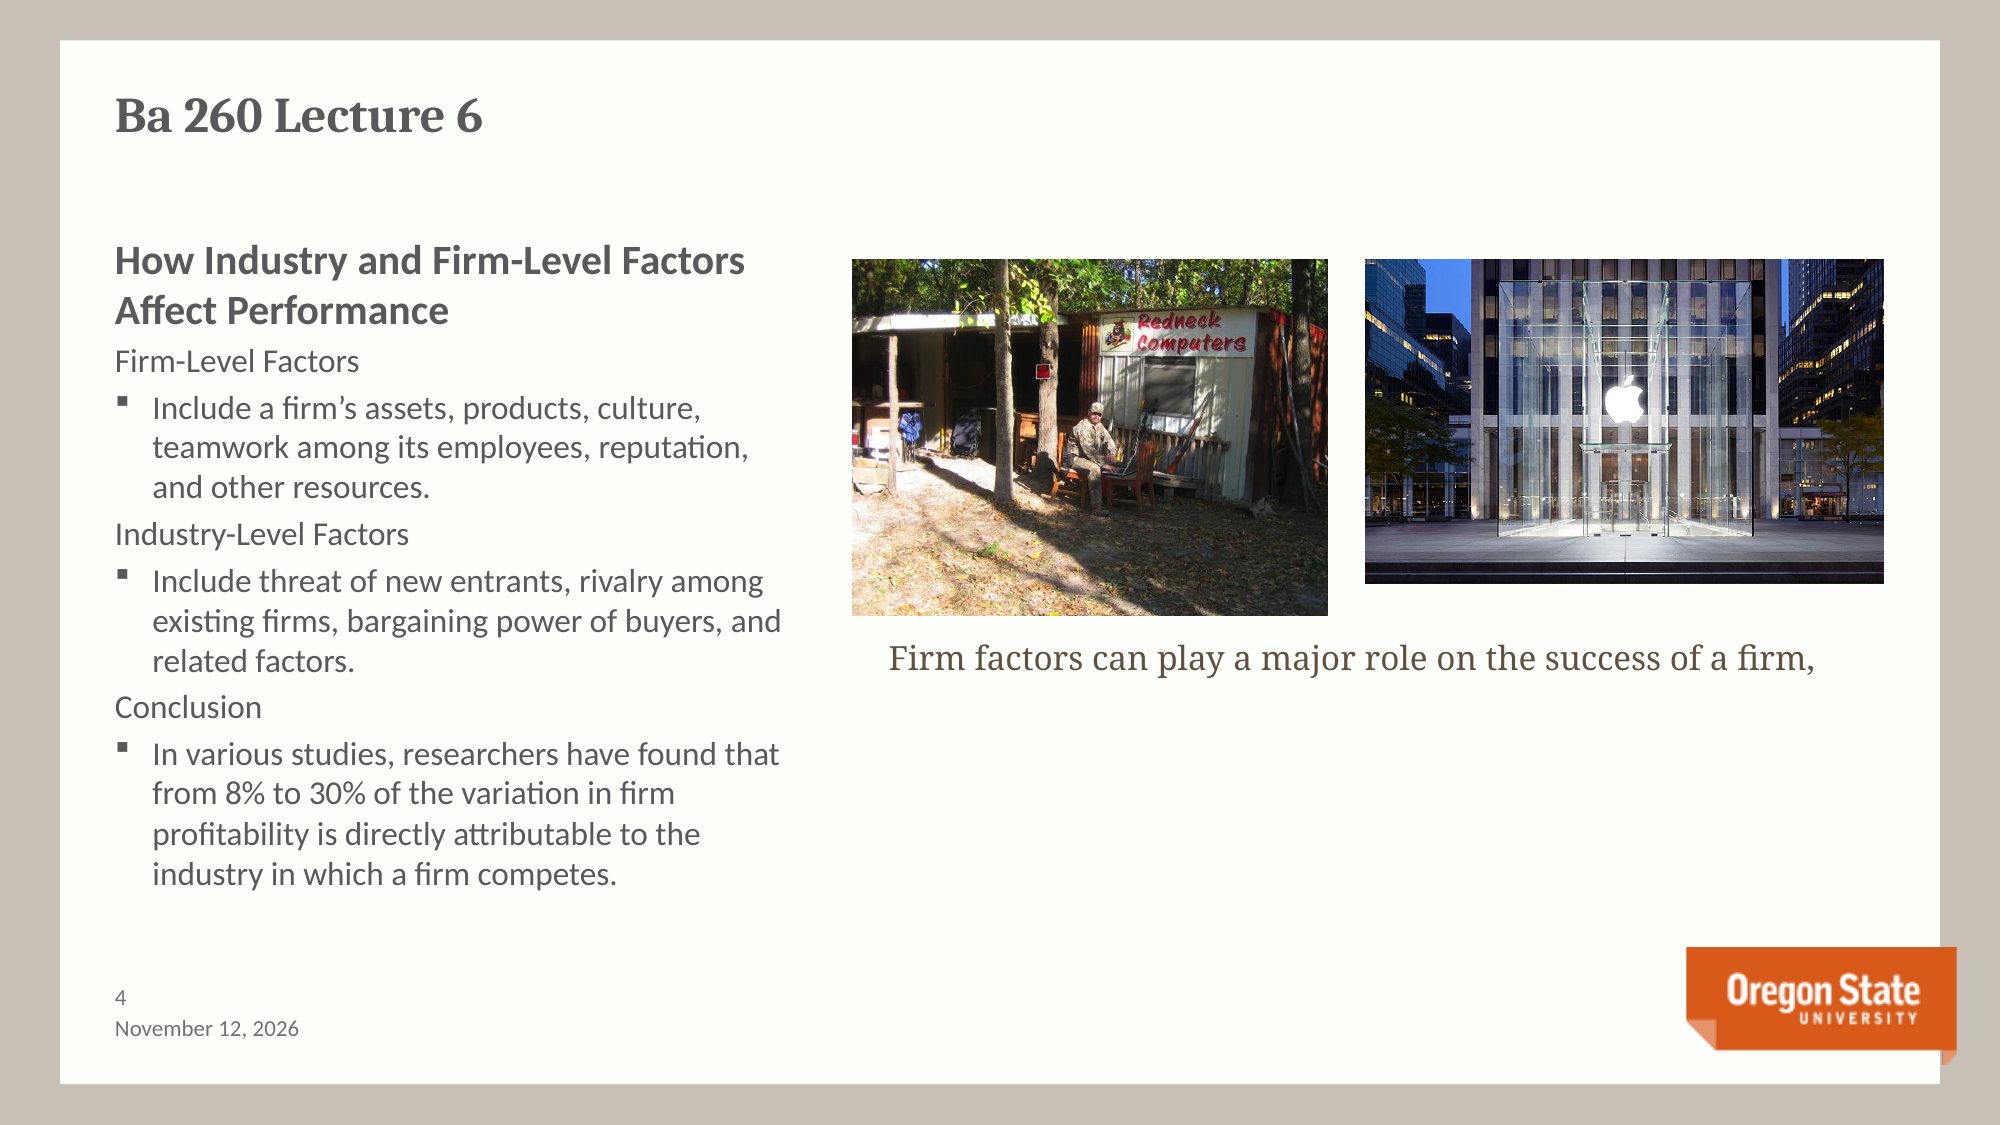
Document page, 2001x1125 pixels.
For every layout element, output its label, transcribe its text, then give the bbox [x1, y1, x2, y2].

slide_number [99, 1012, 500, 1043]
picture [852, 259, 1328, 616]
picture [1365, 259, 1884, 584]
slide_number 3 [99, 982, 180, 1013]
list How Industry and Firm-Level Factors Affect Performance Firm-Level Factors Include a firm’s assets, products, culture, teamwork among its employees, reputation, and other resources. Industry-Level Factors Include threat of new entrants, rivalry among existing firms, bargaining power of buyers, and related factors. Conclusion In various studies, researchers have found that from 8% to 30% of the variation in firm profitability is directly attributable to the industry in which a firm competes. [99, 224, 815, 938]
title Ba 260 Lecture 6 [99, 75, 1900, 188]
text_box Firm factors can play a major role on the success of a firm, [873, 629, 1884, 685]
